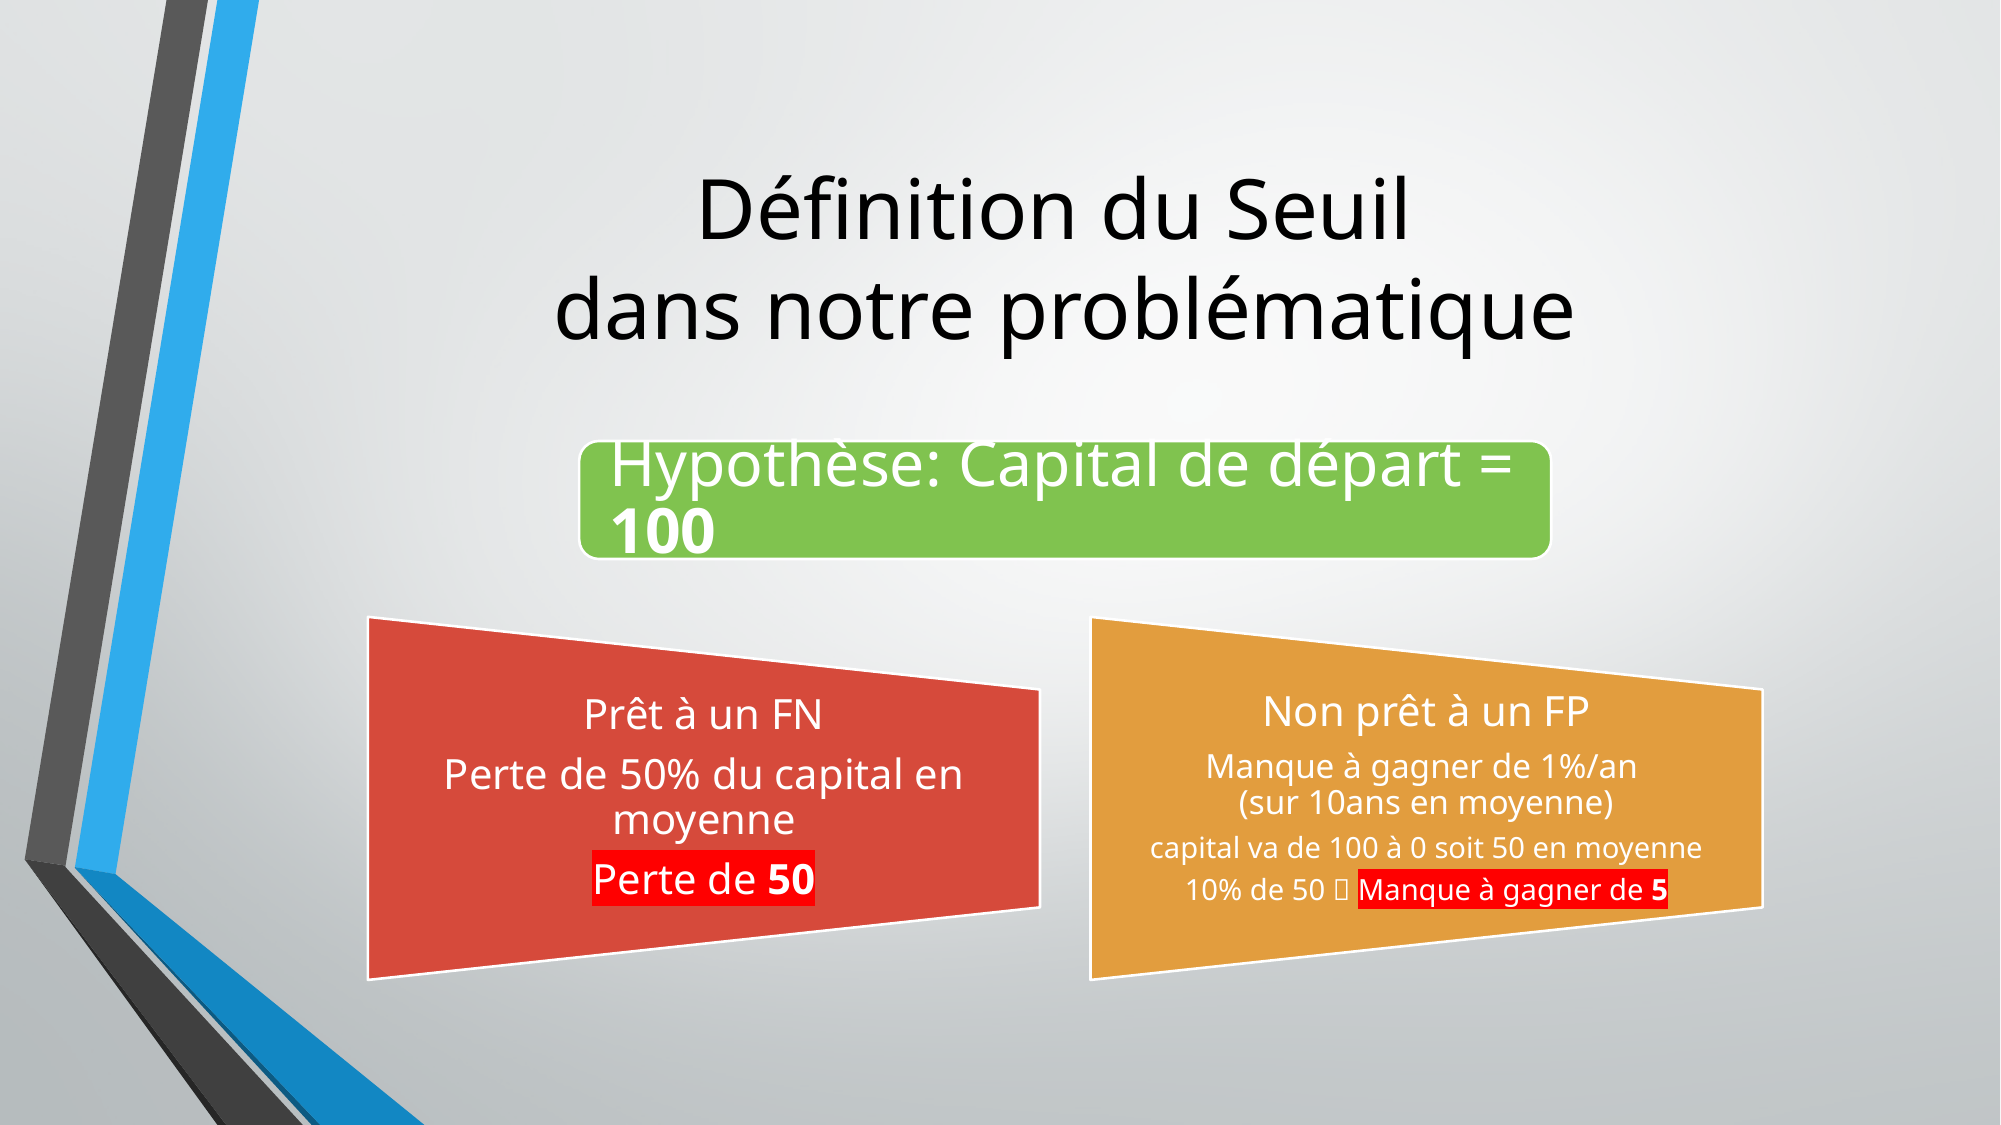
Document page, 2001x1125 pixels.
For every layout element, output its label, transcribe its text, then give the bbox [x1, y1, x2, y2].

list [578, 437, 1552, 563]
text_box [366, 616, 1764, 981]
title Définition du Seuil dans notre problématique [243, 112, 1887, 400]
